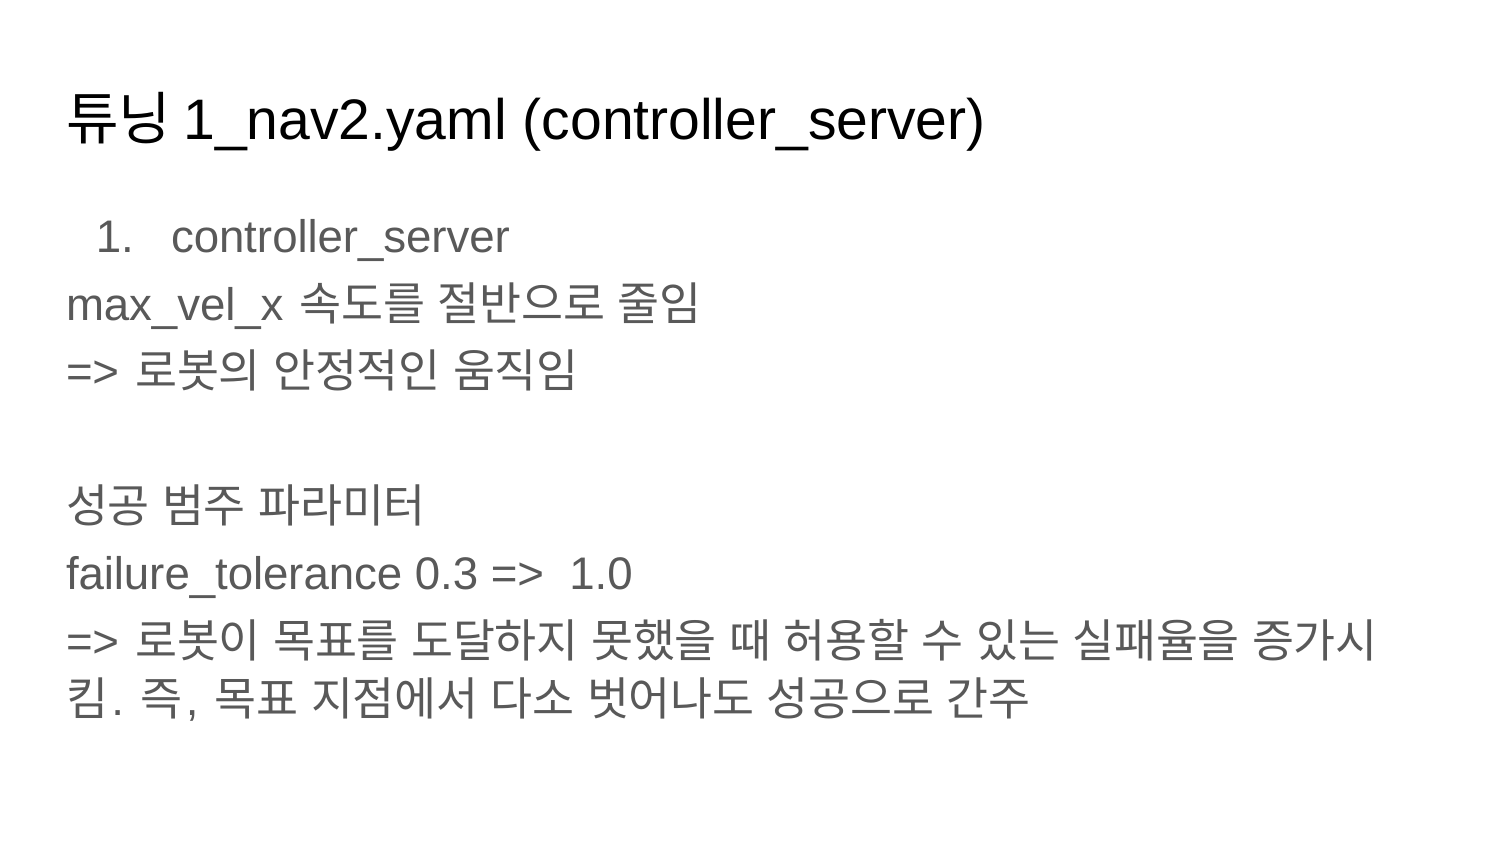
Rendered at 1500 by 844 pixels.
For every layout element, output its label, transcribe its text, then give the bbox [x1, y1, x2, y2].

title 튜닝1_nav2.yaml (controller_server) [51, 72, 1449, 167]
list controller_server max_vel_x 속도를 절반으로 줄임 => 로봇의 안정적인 움직임 성공 범주 파라미터 failure_tolerance 0.3 => 1.0 => 로봇이 목표를 도달하지 못했을 때 허용할 수 있는 실패율을 증가시킴. 즉, 목표 지점에서 다소 벗어나도 성공으로 간주 [51, 189, 1449, 750]
